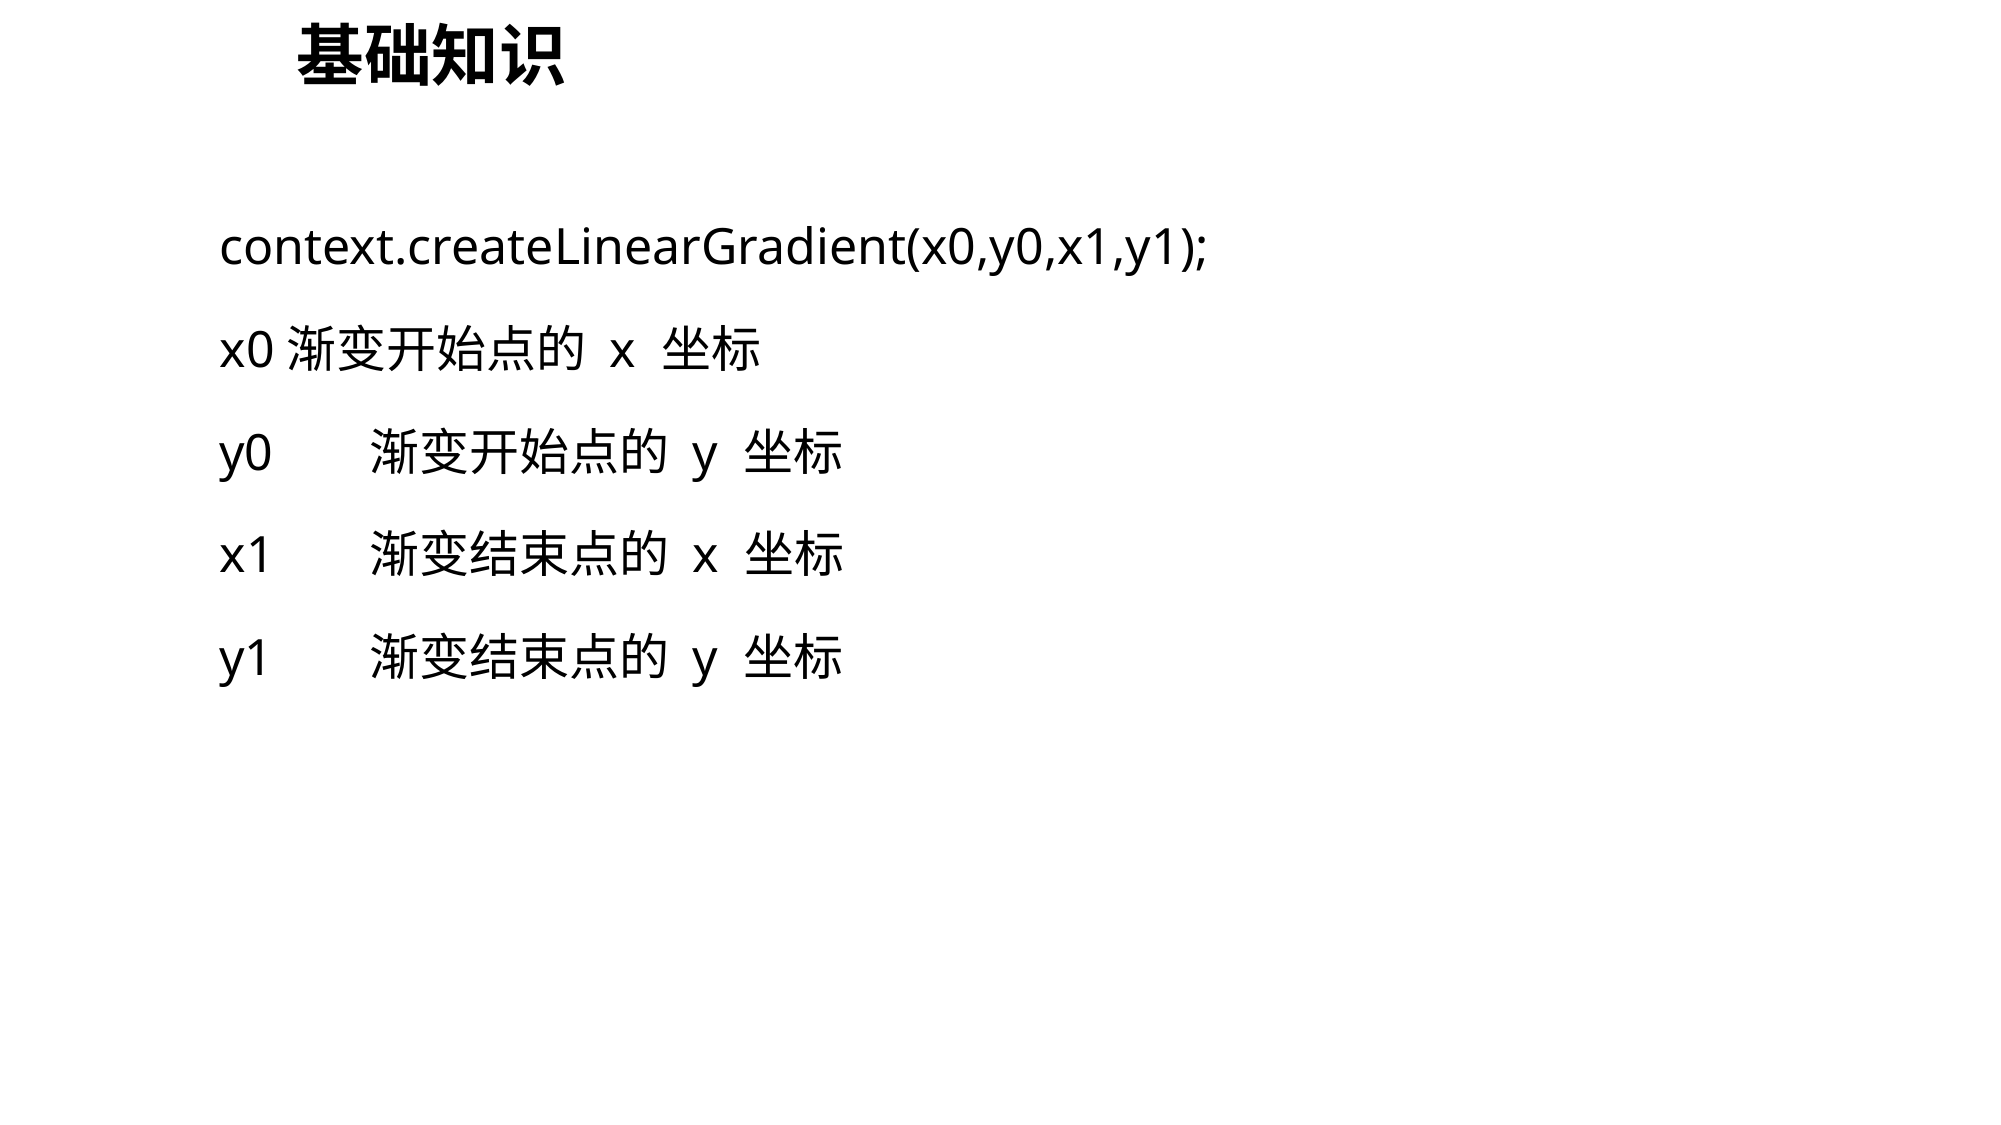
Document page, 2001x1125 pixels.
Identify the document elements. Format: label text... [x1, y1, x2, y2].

text_box context.createLinearGradient(x0,y0,x1,y1); x0渐变开始点的 x 坐标 y0 渐变开始点的 y 坐标 x1 渐变结束点的 x 坐标 y1 渐变结束点的 y 坐标 [129, 177, 1393, 693]
title 基础知识 [290, 15, 1210, 101]
